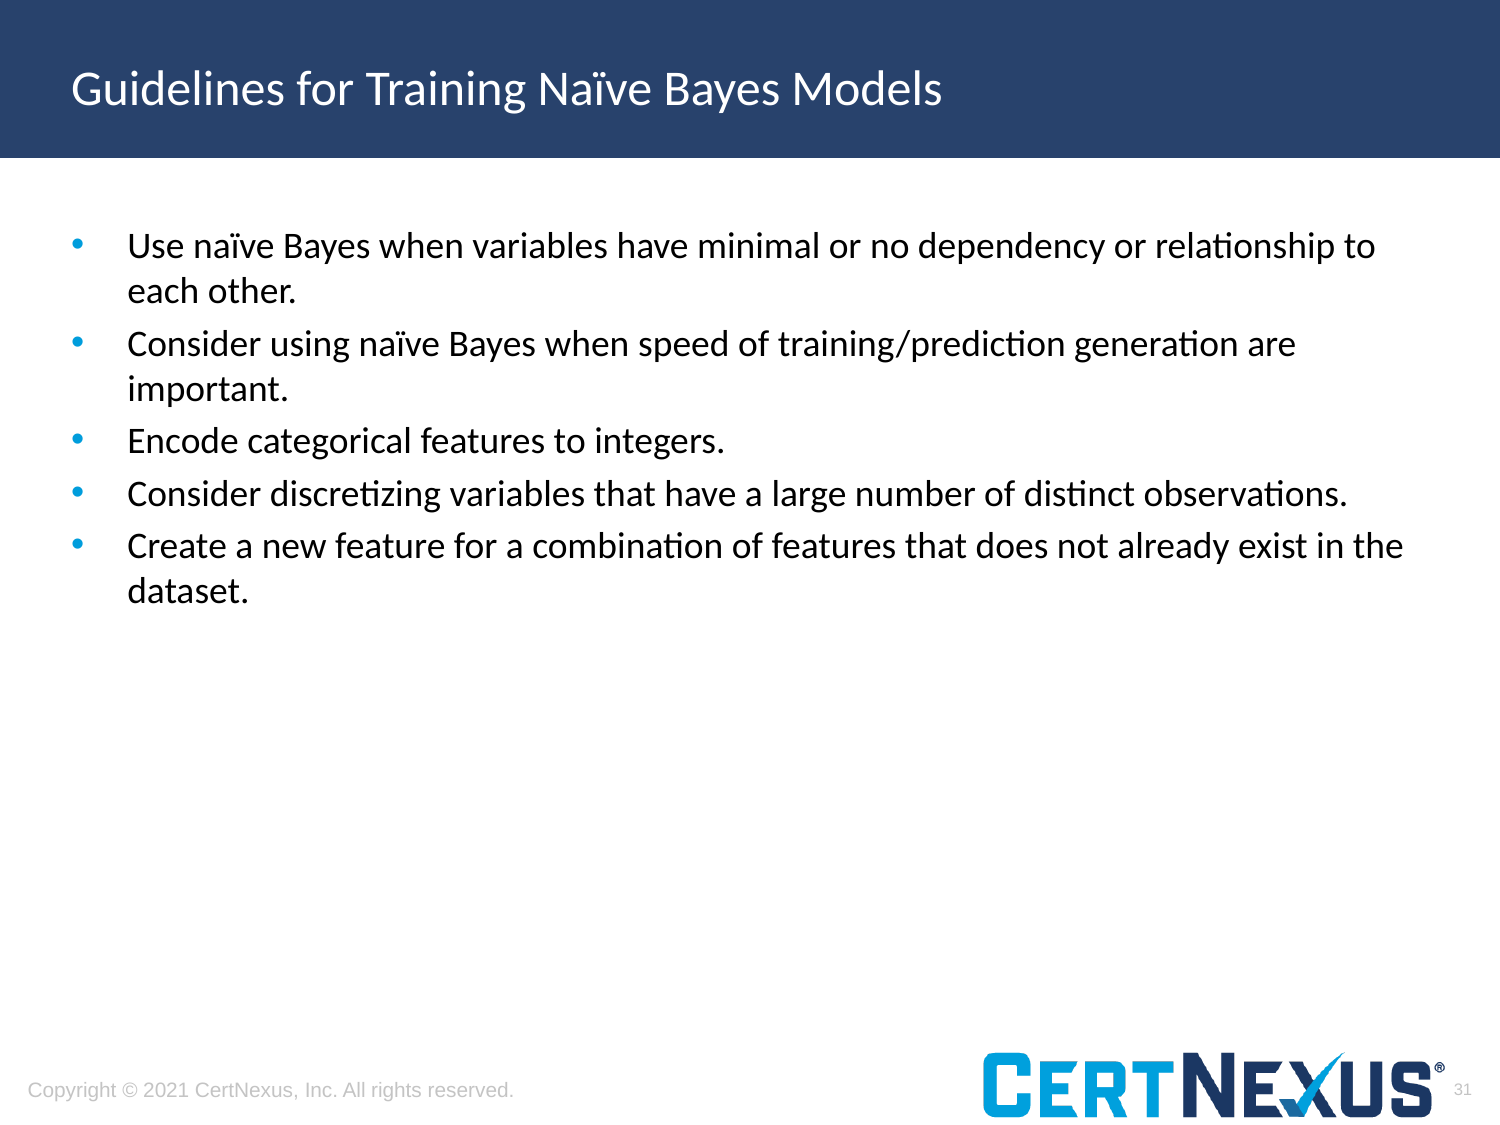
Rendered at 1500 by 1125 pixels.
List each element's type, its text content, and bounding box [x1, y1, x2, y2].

slide_number 31 [1137, 1058, 1488, 1119]
picture [967, 1023, 1458, 1125]
title Guidelines for Training Naïve Bayes Models [56, 16, 1350, 155]
list Use naïve Bayes when variables have minimal or no dependency or relationship to each other. Consider using naïve Bayes when speed of training/prediction generation are important. Encode categorical features to integers. Consider discretizing variables that have a large number of distinct observations. Create a new feature for a combination of features that does not already exist in the dataset. [56, 213, 1444, 949]
